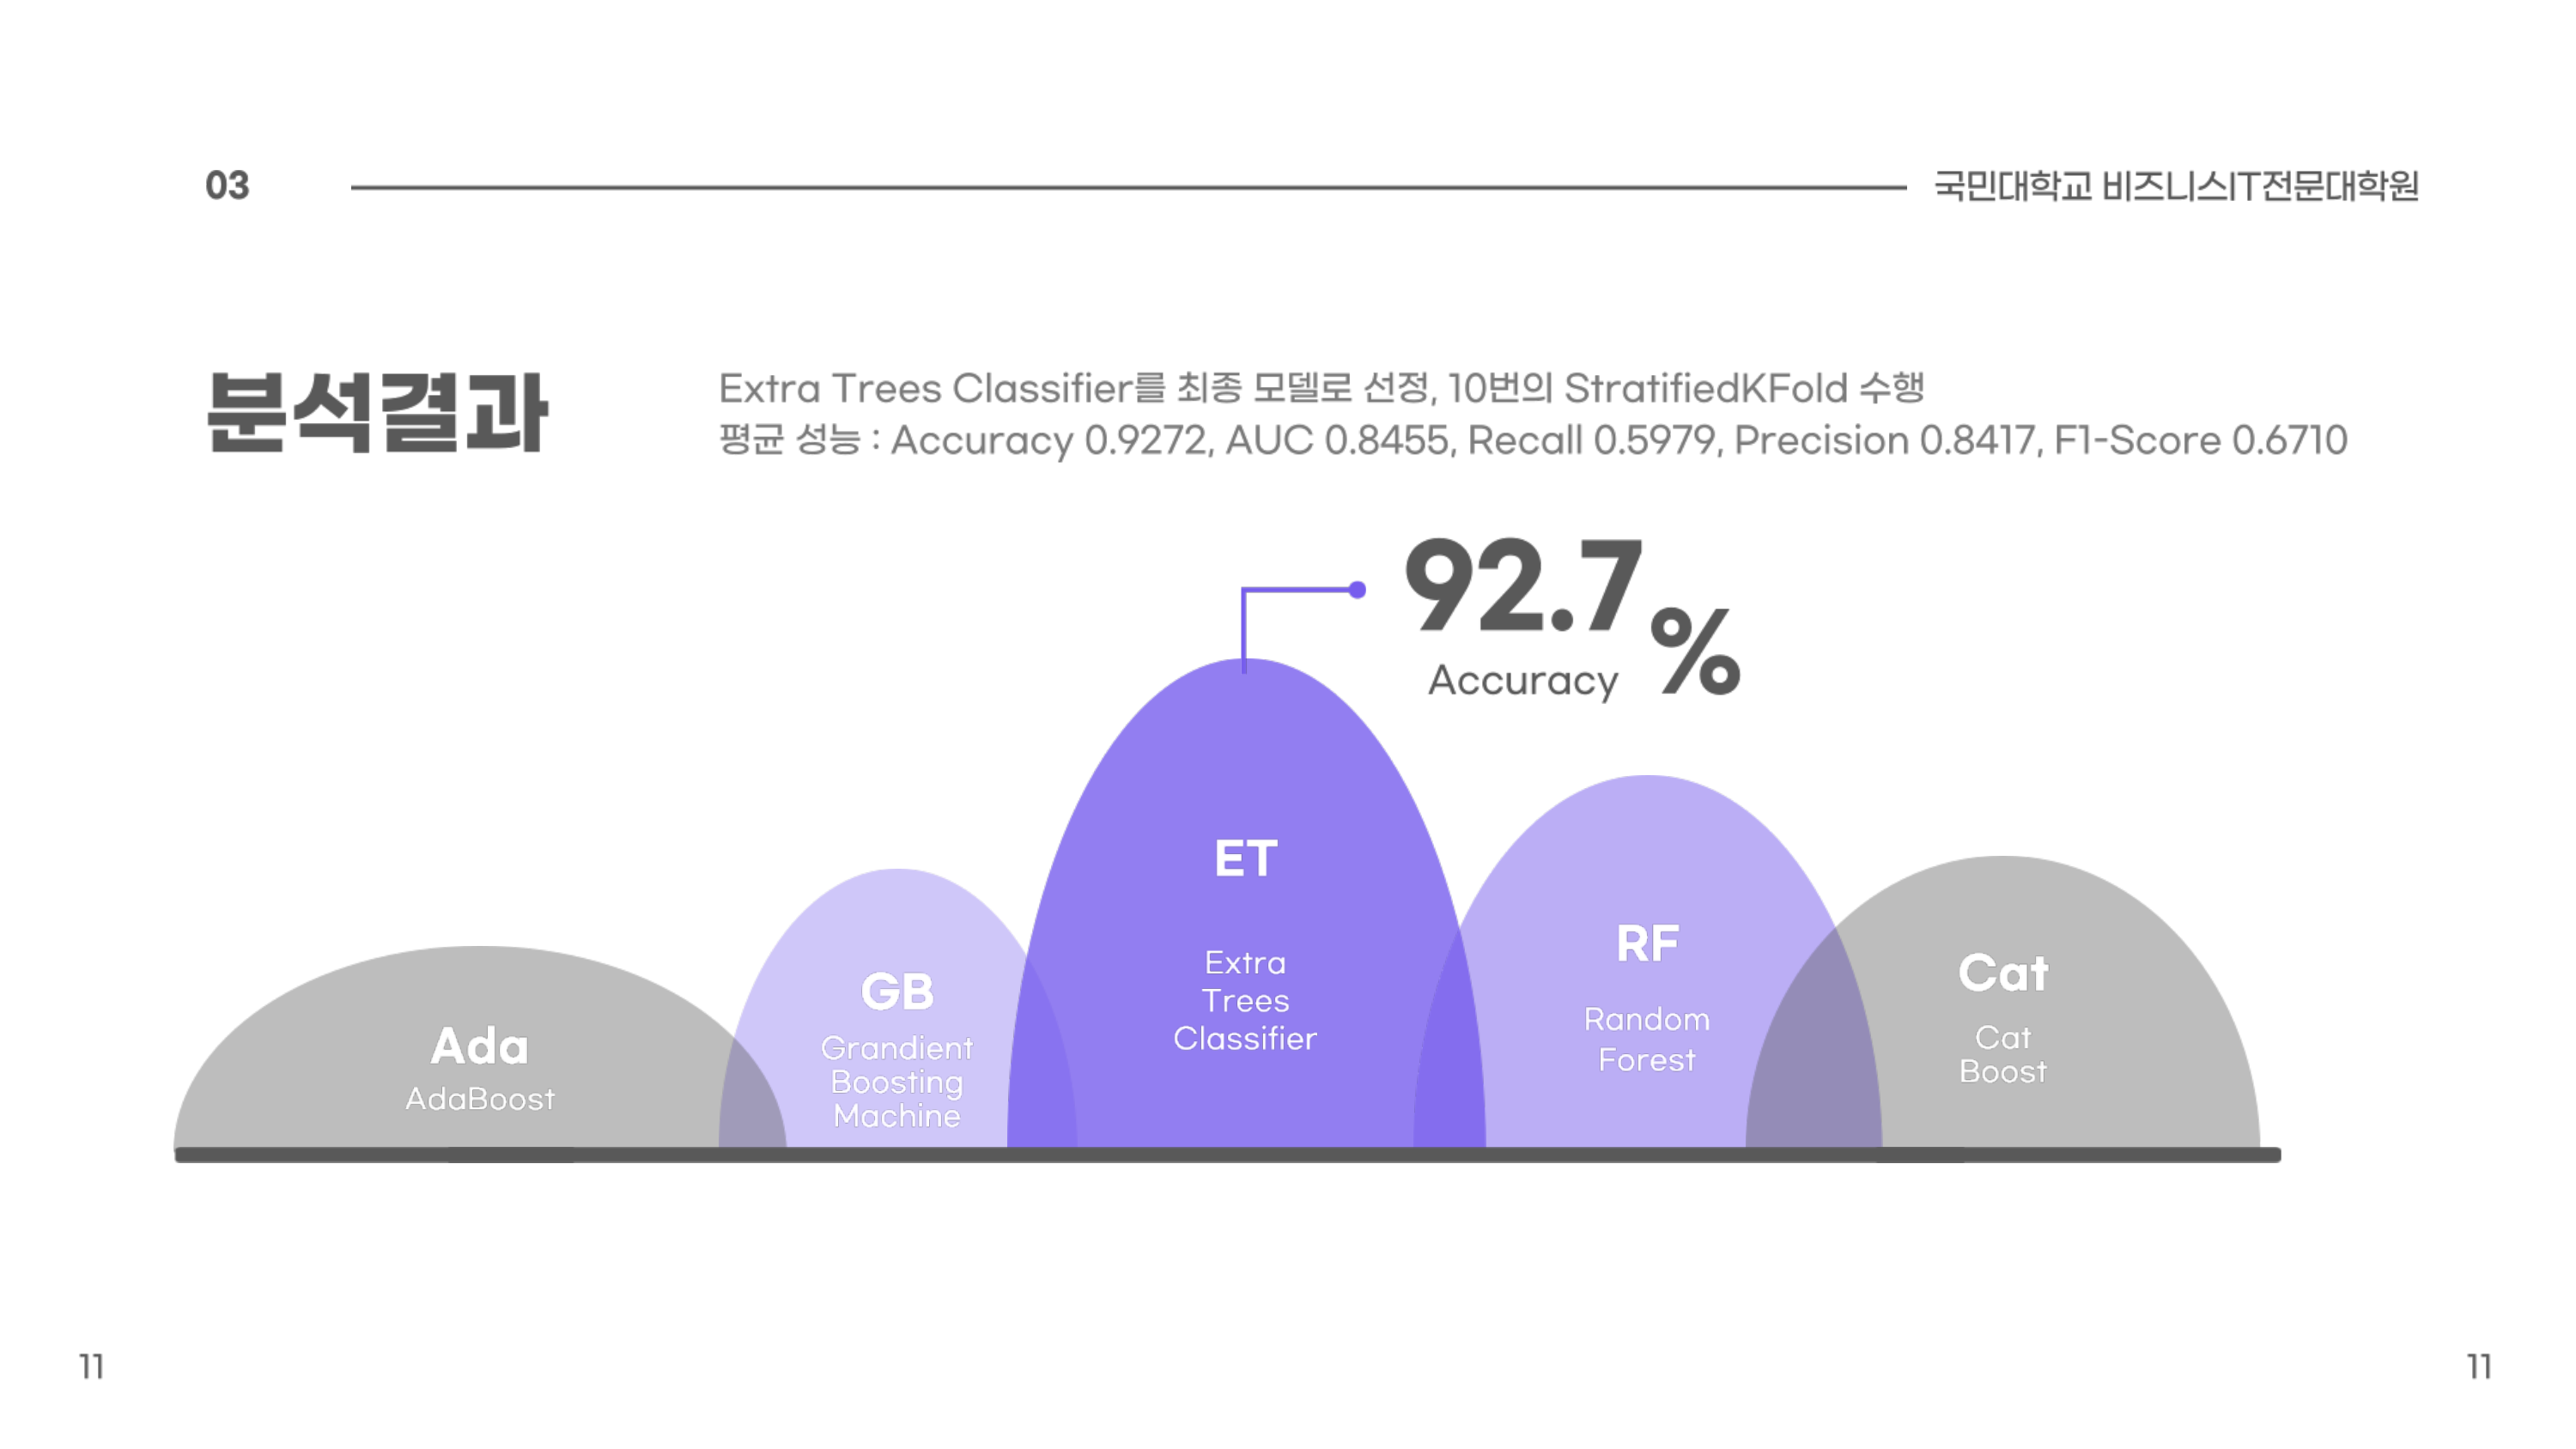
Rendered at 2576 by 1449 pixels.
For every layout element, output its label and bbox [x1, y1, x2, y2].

text_box [1256, 565, 1352, 690]
picture [1242, 581, 1256, 658]
picture [1421, 652, 1637, 721]
text_box [1413, 775, 1883, 1146]
picture [714, 361, 2365, 480]
picture [199, 160, 266, 228]
picture [1388, 502, 1695, 658]
picture [796, 958, 989, 1141]
picture [2458, 1346, 2508, 1403]
picture [1631, 574, 1787, 743]
picture [1915, 159, 2435, 219]
picture [1352, 581, 1365, 658]
picture [1875, 939, 2070, 1096]
picture [70, 1346, 120, 1403]
picture [1546, 992, 1725, 1085]
text_box [1405, 518, 1782, 736]
text_box [1746, 856, 2263, 1146]
picture [352, 1013, 568, 1125]
picture [1121, 942, 1333, 1073]
text_box [1006, 658, 1486, 1146]
picture [191, 343, 592, 497]
picture [1520, 911, 1700, 982]
text_box [173, 946, 787, 1147]
text_box [173, 1147, 2284, 1163]
picture [1118, 826, 1300, 897]
text_box [719, 869, 1002, 1146]
text_box [350, 180, 1907, 197]
